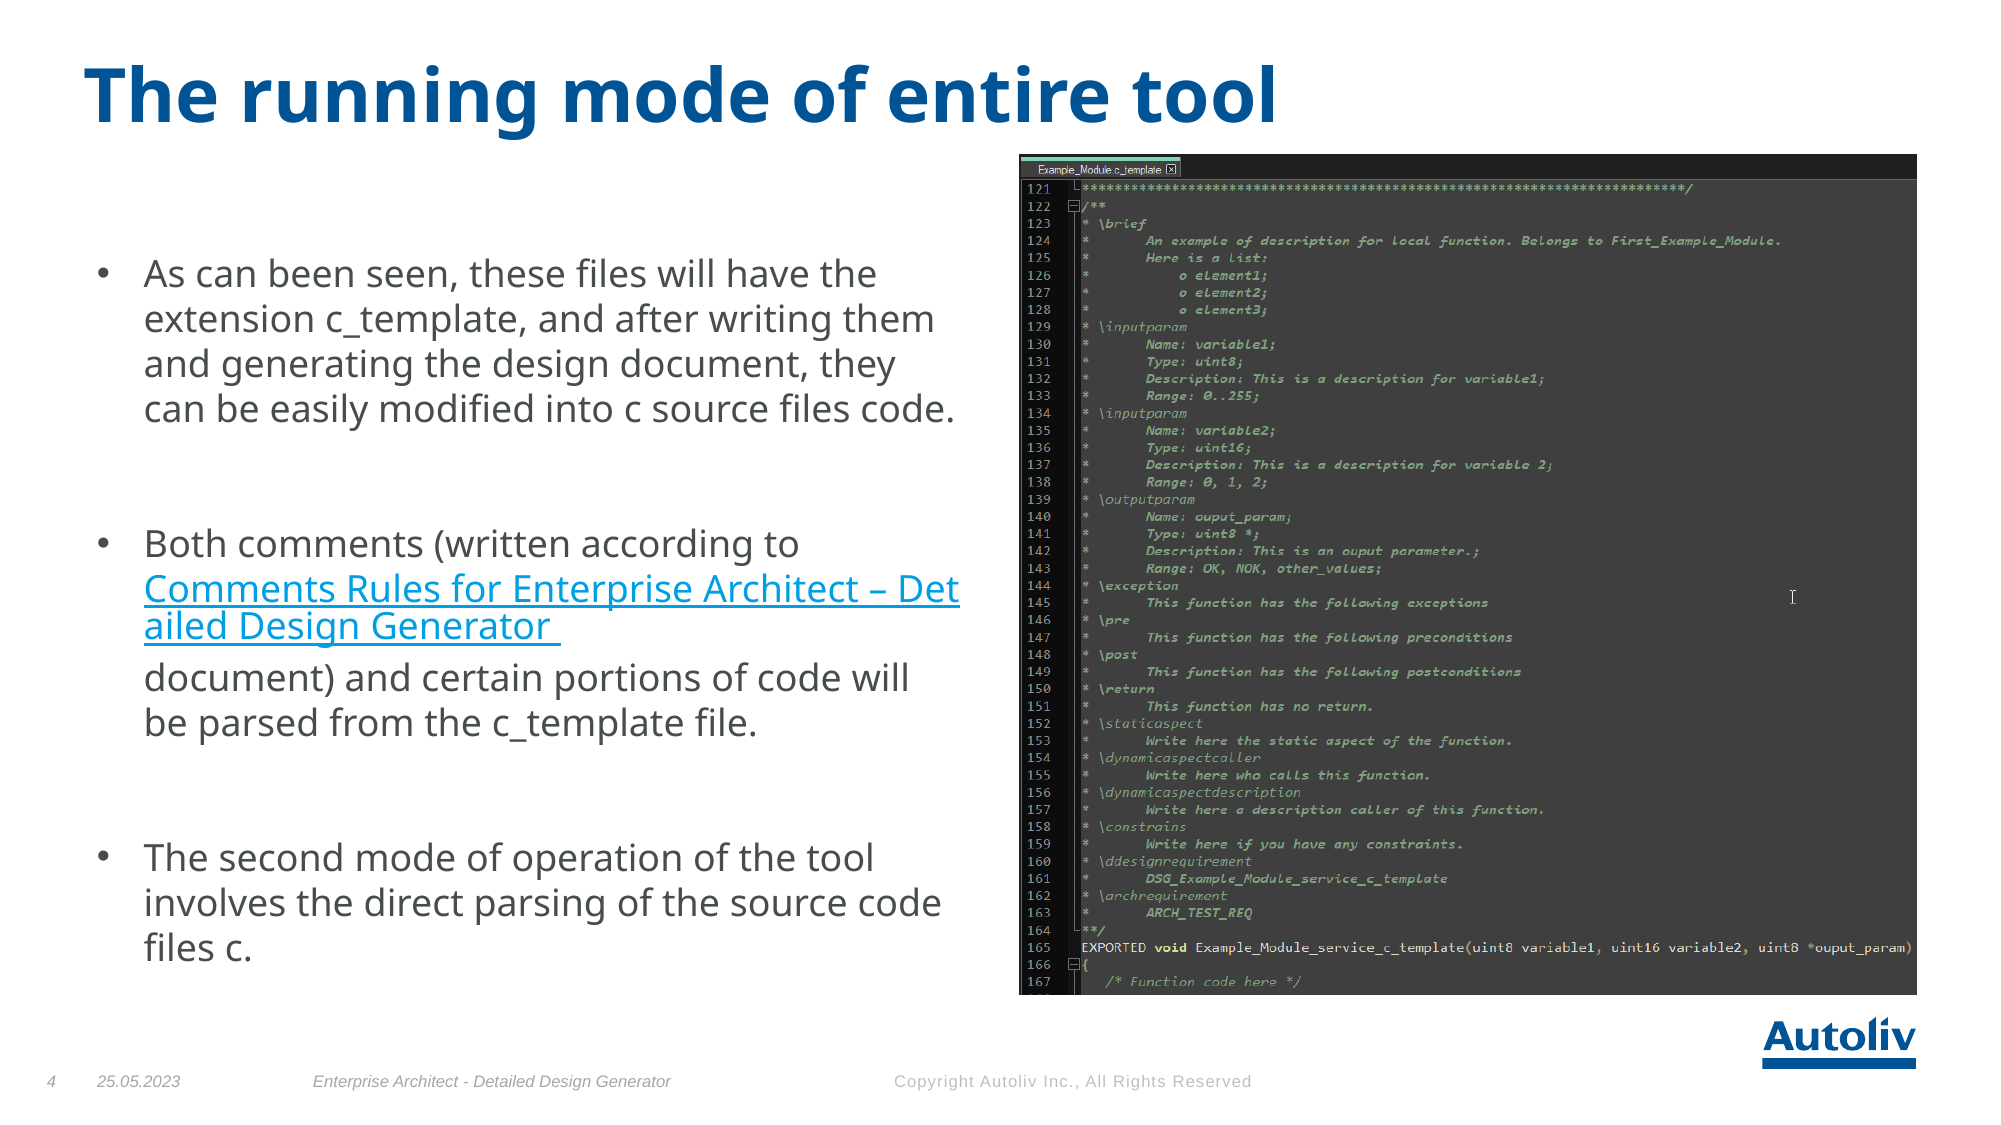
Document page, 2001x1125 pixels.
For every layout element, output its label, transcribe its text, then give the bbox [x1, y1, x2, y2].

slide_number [97, 1055, 298, 1091]
text_box As can been seen, these files will have the extension c_template, and after writing them and generating the design document, they can be easily modified into c source files code. Both comments (written according to Comments Rules for Enterprise Architect – Detailed Design Generator document) and certain portions of code will be parsed from the c_template file. The second mode of operation of the tool involves the direct parsing of the source code files c. [82, 242, 980, 939]
title The running mode of entire tool [83, 58, 1917, 220]
slide_number 4 [19, 1055, 85, 1091]
picture [1019, 154, 1917, 995]
footer Enterprise Architect - Detailed Design Generator [312, 1055, 845, 1091]
